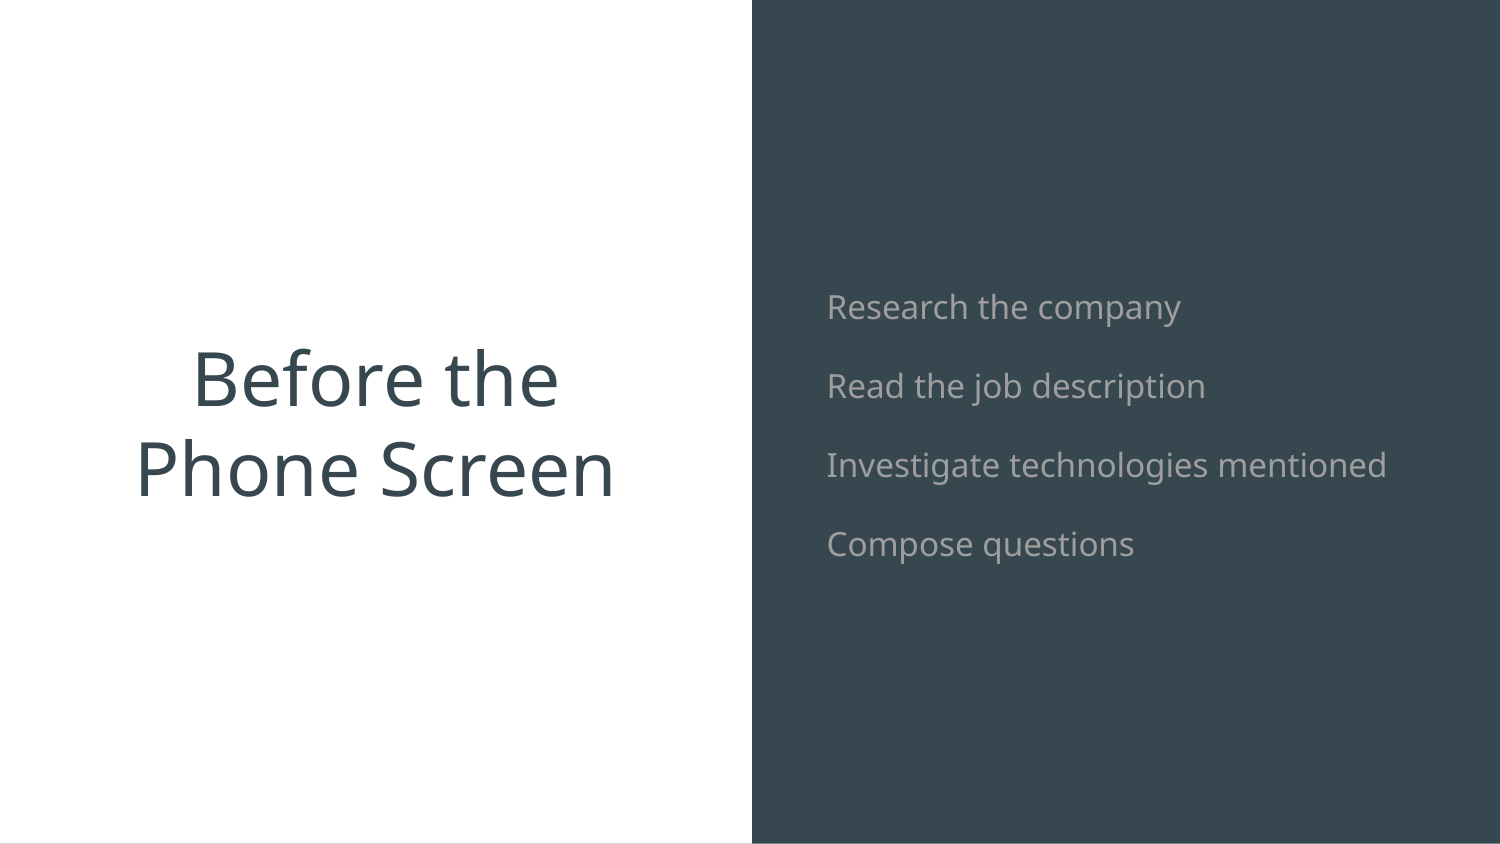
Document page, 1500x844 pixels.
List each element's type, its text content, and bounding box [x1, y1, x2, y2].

title Before the Phone Screen [59, 91, 693, 753]
list Research the company Read the job description Investigate technologies mentioned Compose questions [811, 91, 1445, 753]
